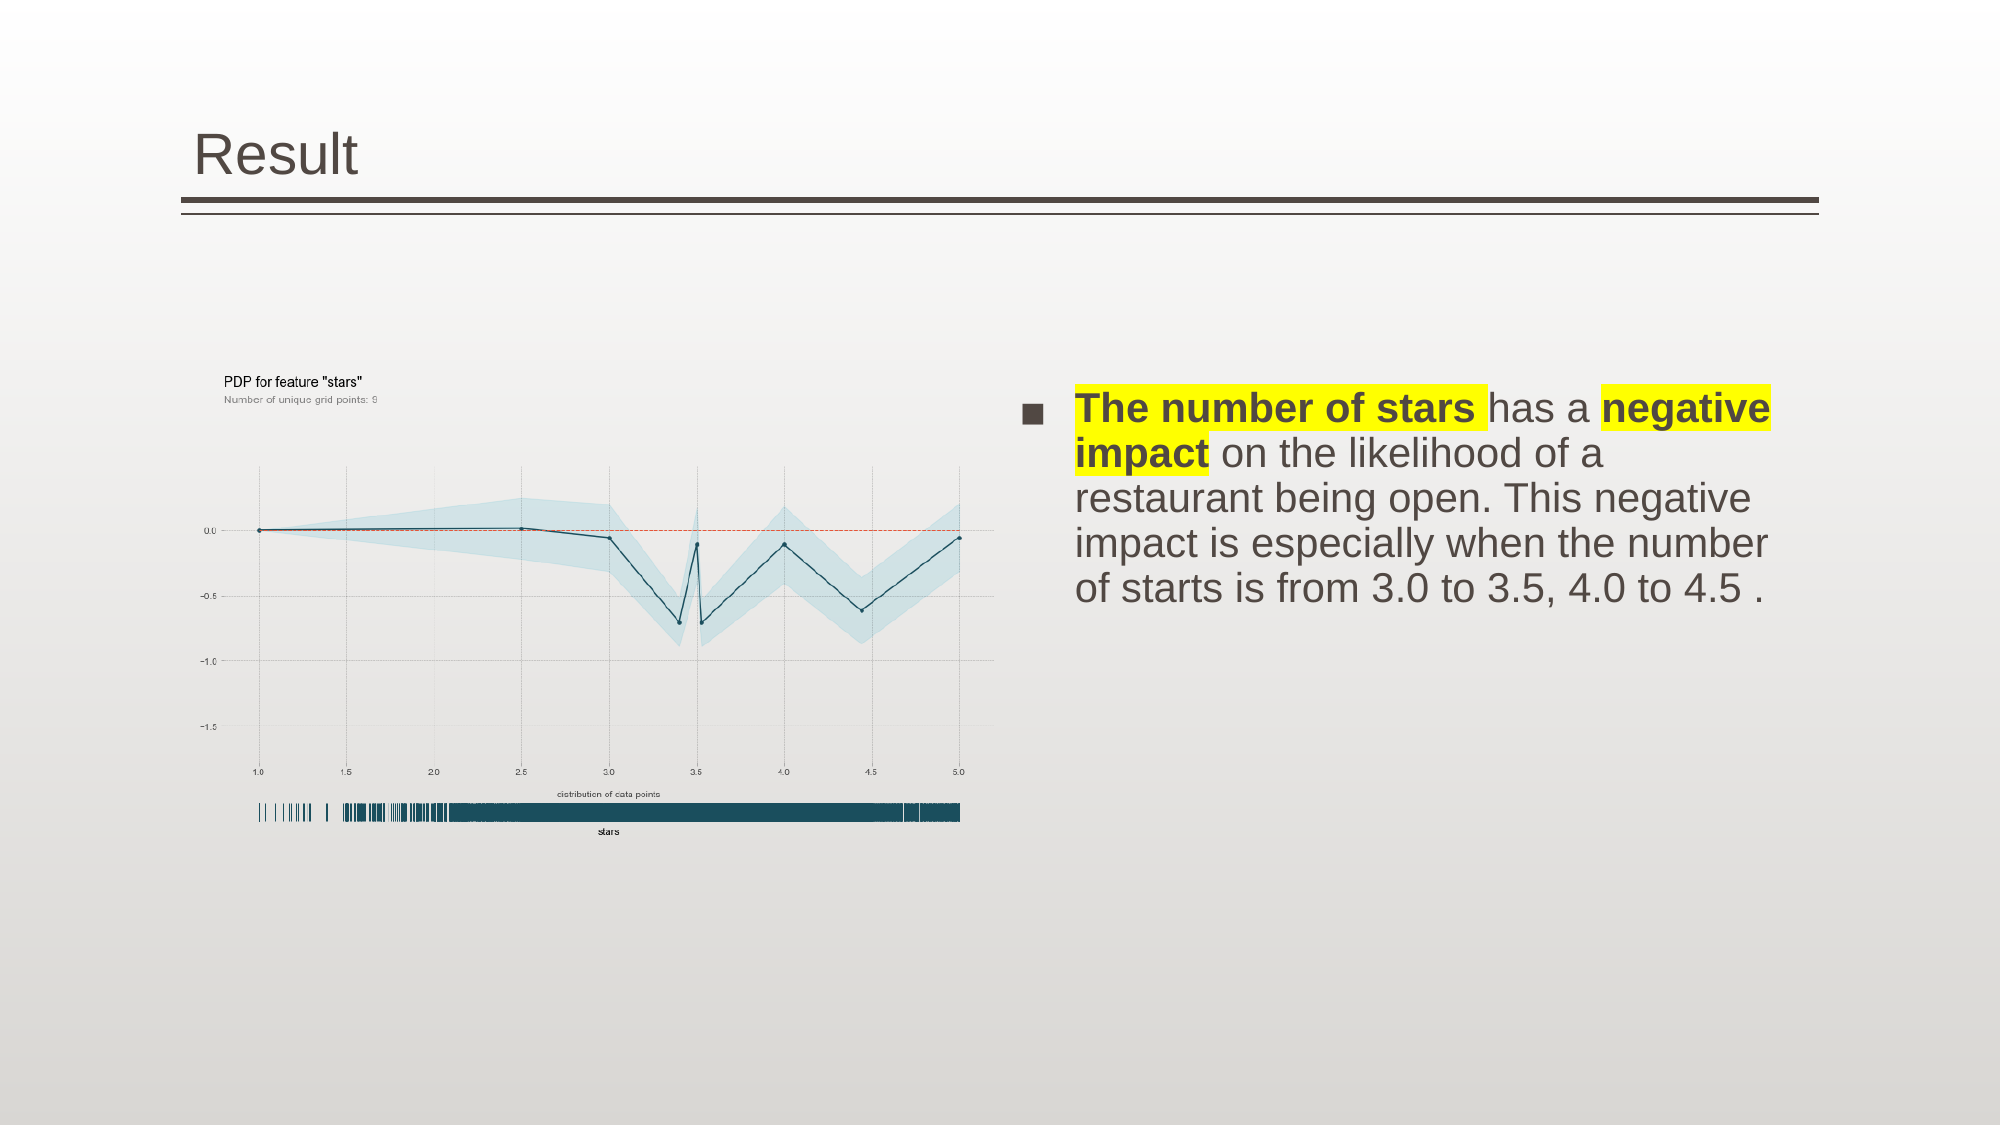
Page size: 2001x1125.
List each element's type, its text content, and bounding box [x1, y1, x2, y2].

picture [192, 341, 1001, 842]
title Result [193, 45, 1831, 195]
list The number of stars has a negative impact on the likelihood of a restaurant being open. This negative impact is especially when the number of starts is from 3.0 to 3.5, 4.0 to 4.5 . [999, 378, 1777, 1025]
